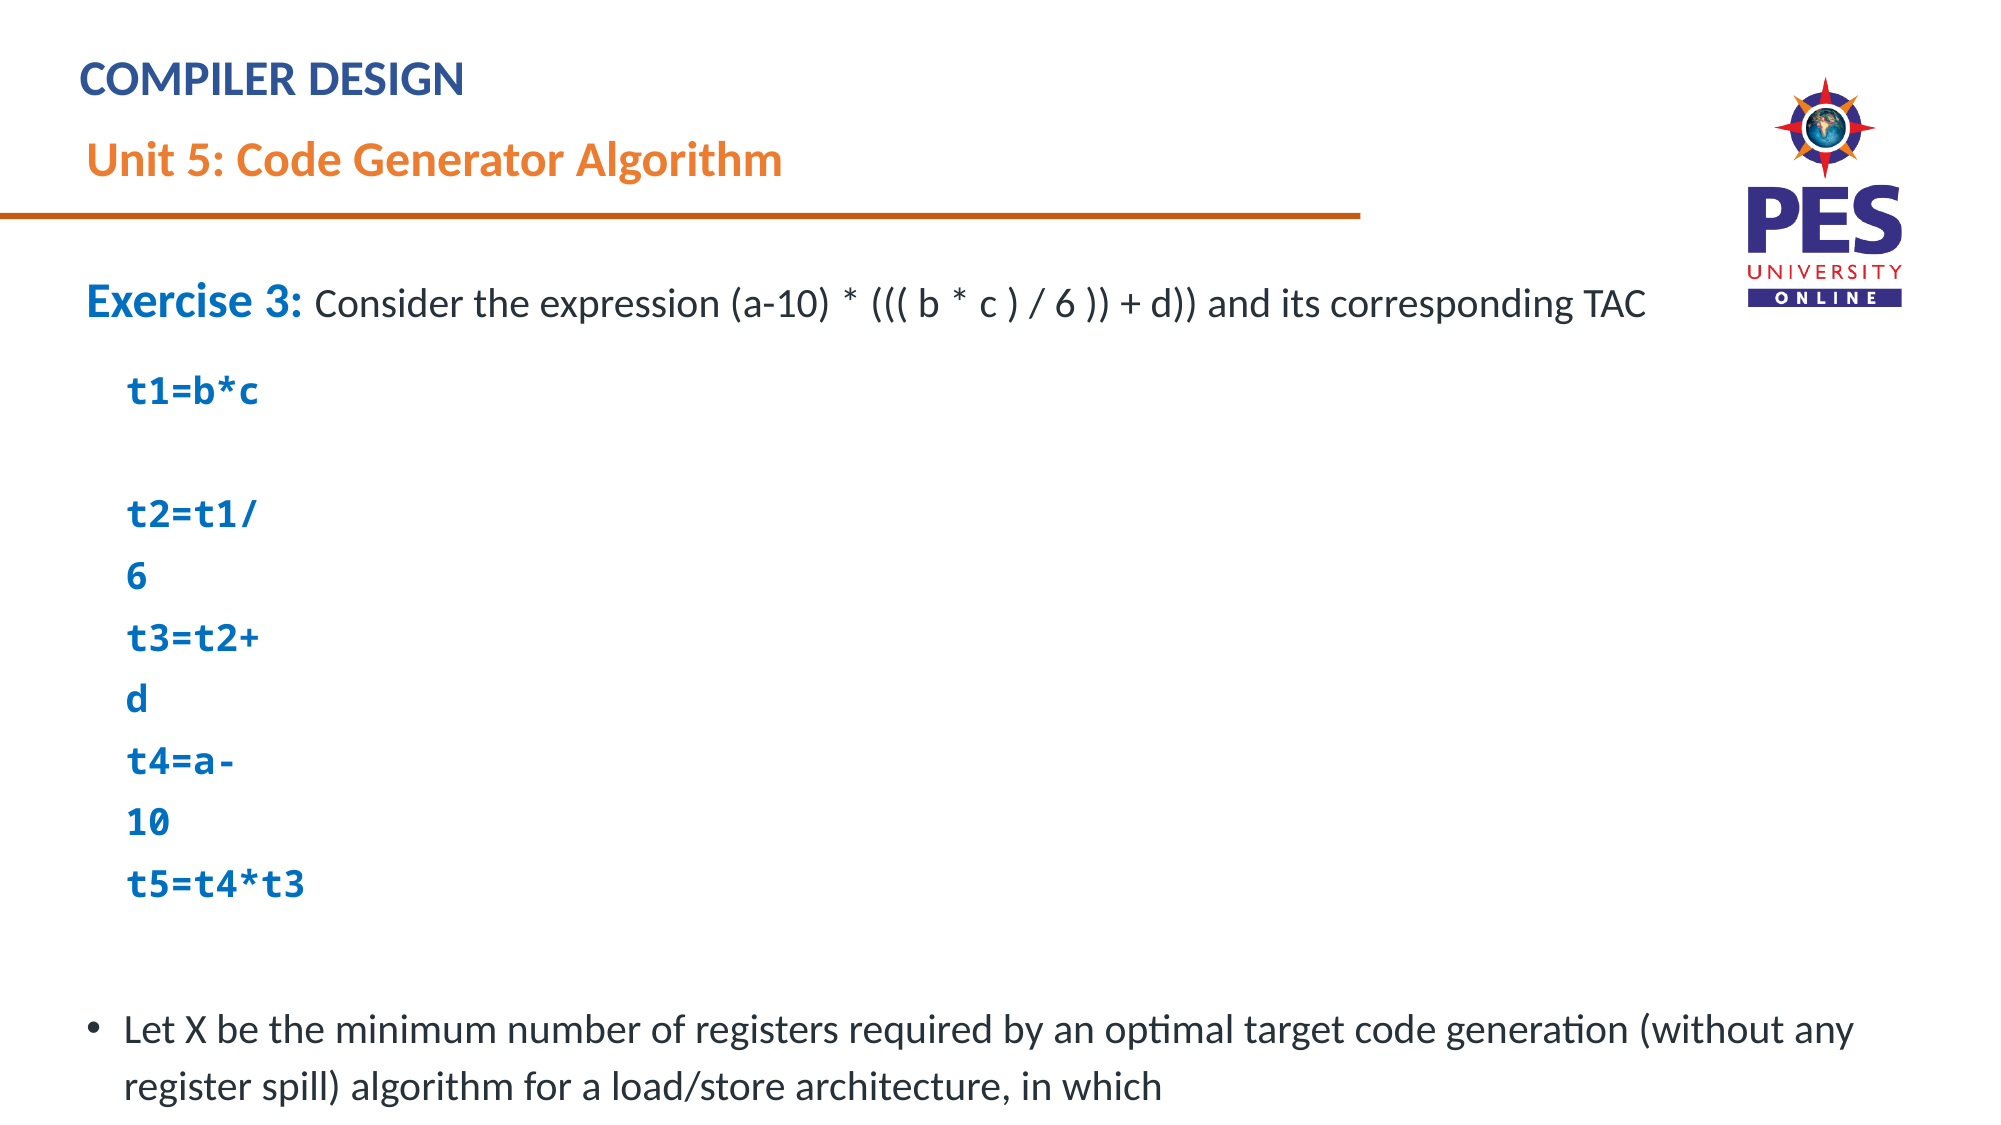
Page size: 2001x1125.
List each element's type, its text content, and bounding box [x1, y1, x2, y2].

text_box Unit 5: Code Generator Algorithm Exercise 3: Consider the expression (a-10) * ((( b * c ) / 6 )) + d)) and its corresponding TAC t1=b*c t2=t1/6 t3=t2+d t4=a-10 t5=t4*t3 Let X be the minimum number of registers required by an optimal target code generation (without any register spill) algorithm for a load/store architecture, in which only load and store instructions can have memory operands and arithmetic instructions can have only register or immediate operands The value of X is . [84, 124, 1875, 1125]
title COMPILER DESIGN [77, 43, 468, 234]
picture [1748, 77, 1902, 307]
